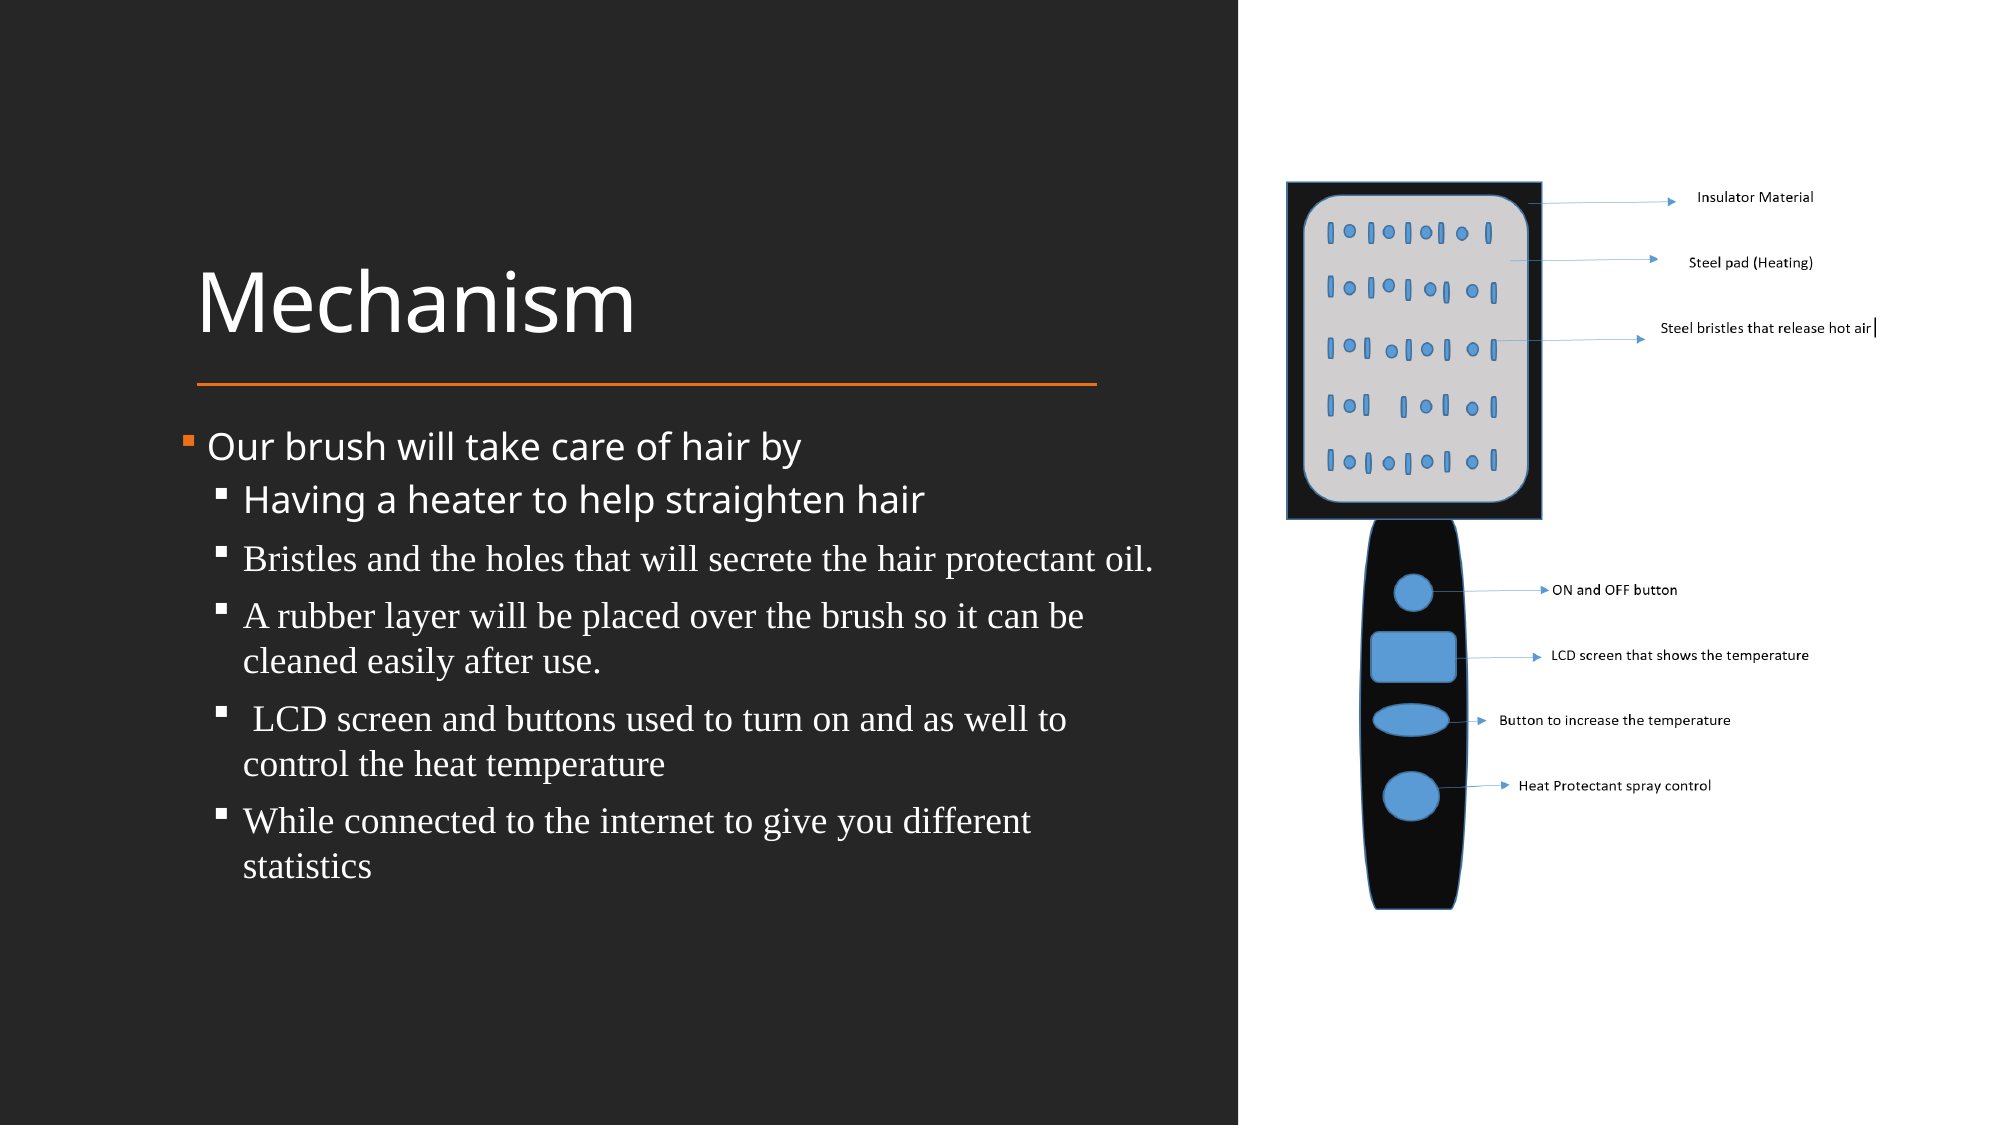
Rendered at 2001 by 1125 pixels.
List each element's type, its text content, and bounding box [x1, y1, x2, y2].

picture [1257, 155, 1949, 920]
list Our brush will take care of hair by Having a heater to help straighten hair Bristles and the holes that will secrete the hair protectant oil. A rubber layer will be placed over the brush so it can be cleaned easily after use. LCD screen and buttons used to turn on and as well to control the heat temperature While connected to the internet to give you different statistics [180, 410, 1161, 967]
text_box [0, 0, 1239, 1125]
text_box [1239, 0, 2000, 1125]
title Mechanism [180, 84, 1161, 359]
